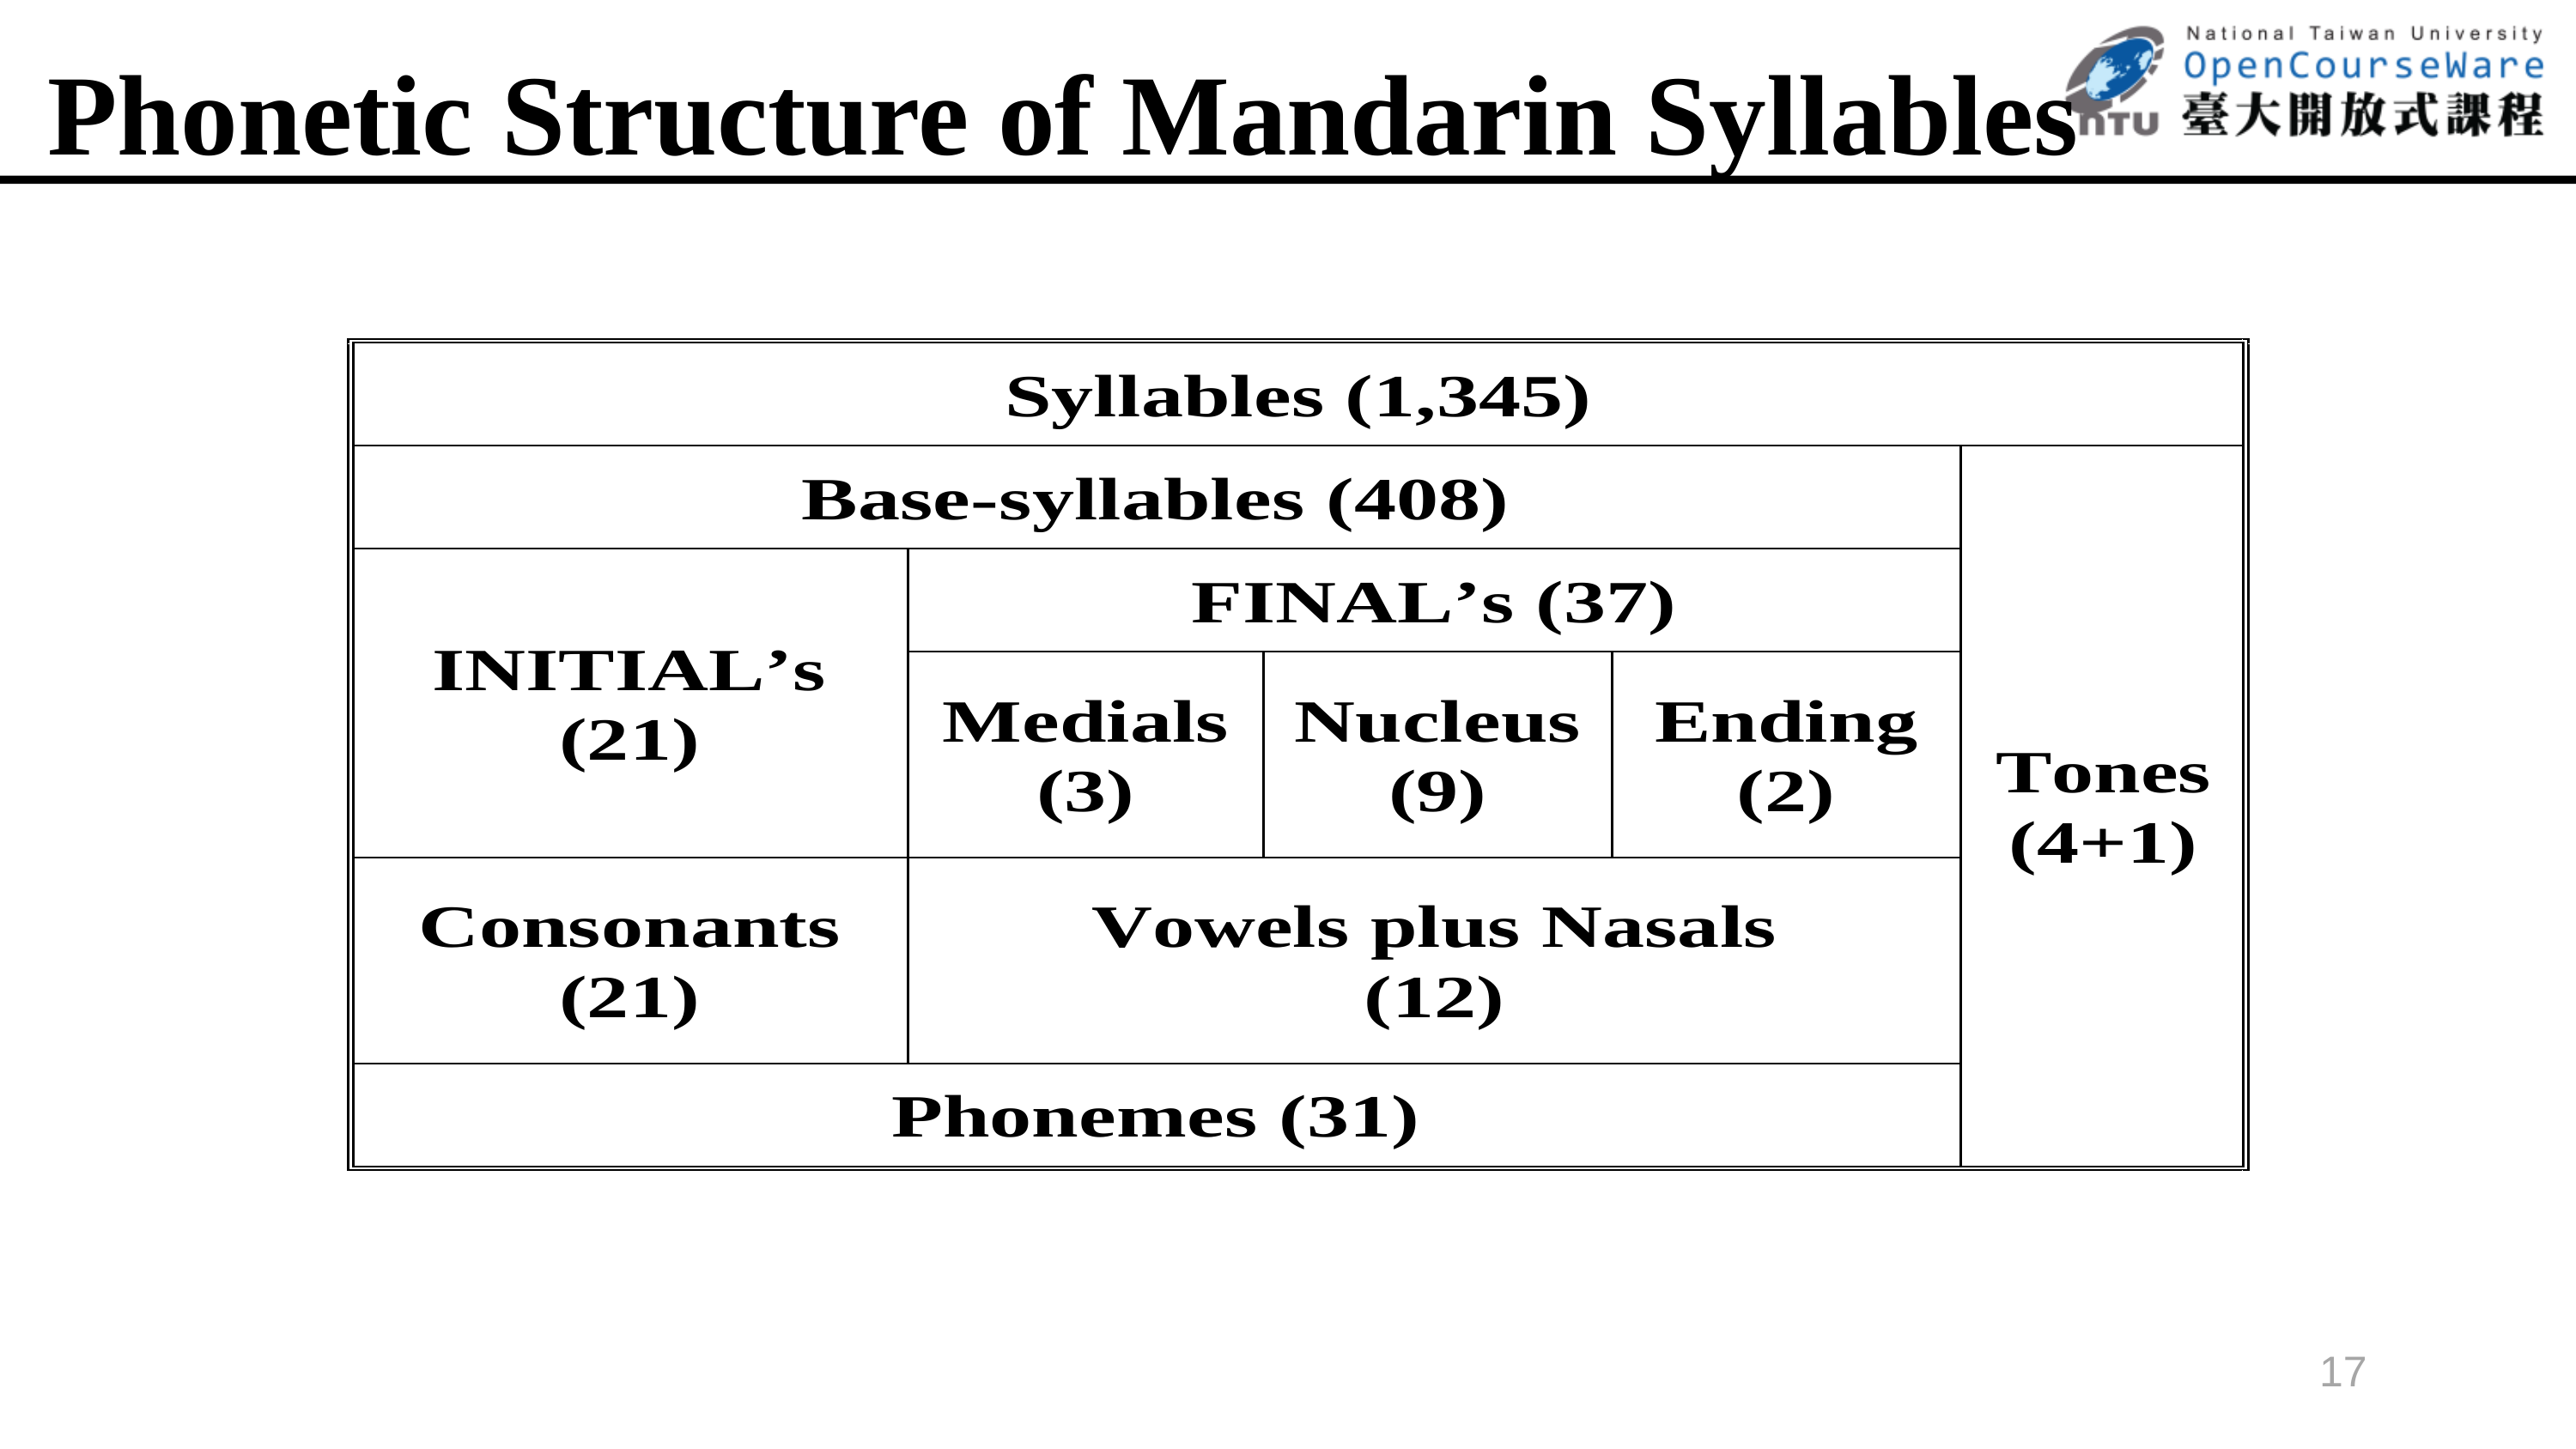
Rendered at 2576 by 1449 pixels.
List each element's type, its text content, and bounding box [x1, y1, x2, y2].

text_box [64, 225, 2512, 1224]
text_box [321, 337, 2280, 1262]
text_box Phonetic Structure of Mandarin Syllables [21, 60, 2445, 157]
text_box 17 [2306, 1337, 2435, 1415]
picture [2037, 6, 2576, 157]
